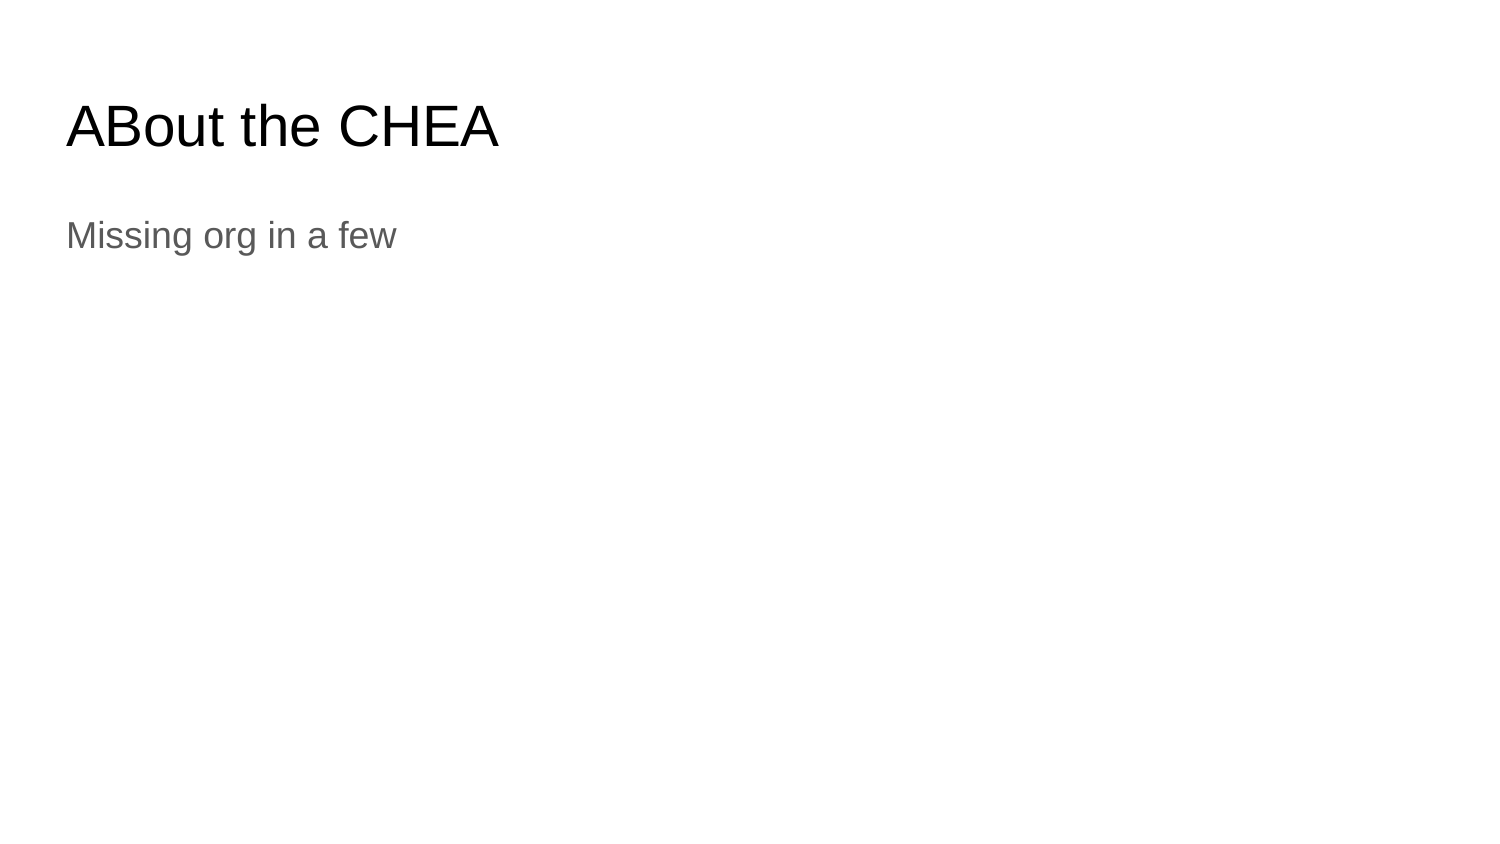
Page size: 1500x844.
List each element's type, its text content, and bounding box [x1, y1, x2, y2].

list Missing org in a few [51, 189, 1449, 750]
title ABout the CHEA [51, 72, 1449, 167]
